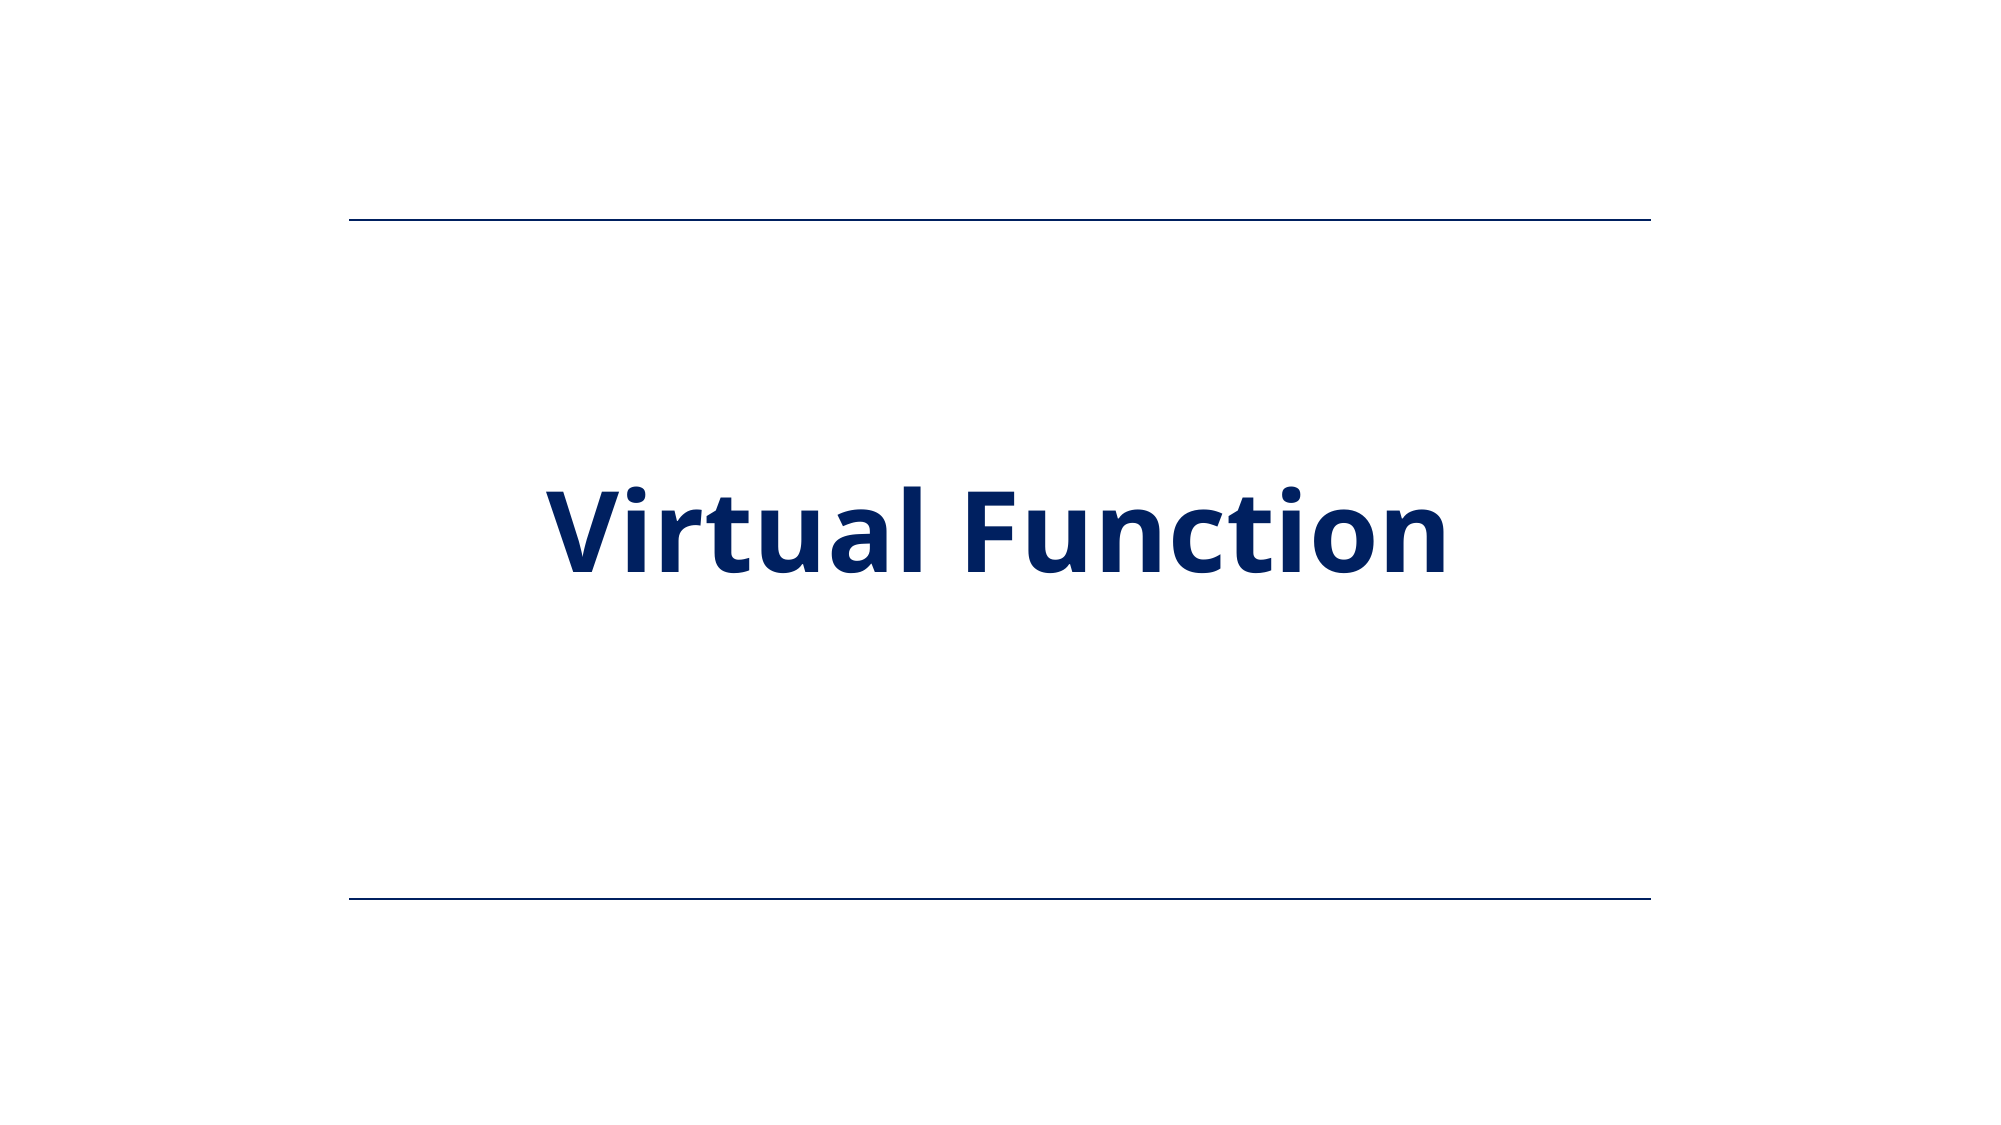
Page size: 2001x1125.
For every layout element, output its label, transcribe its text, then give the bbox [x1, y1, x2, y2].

title Virtual Function [249, 258, 1750, 605]
